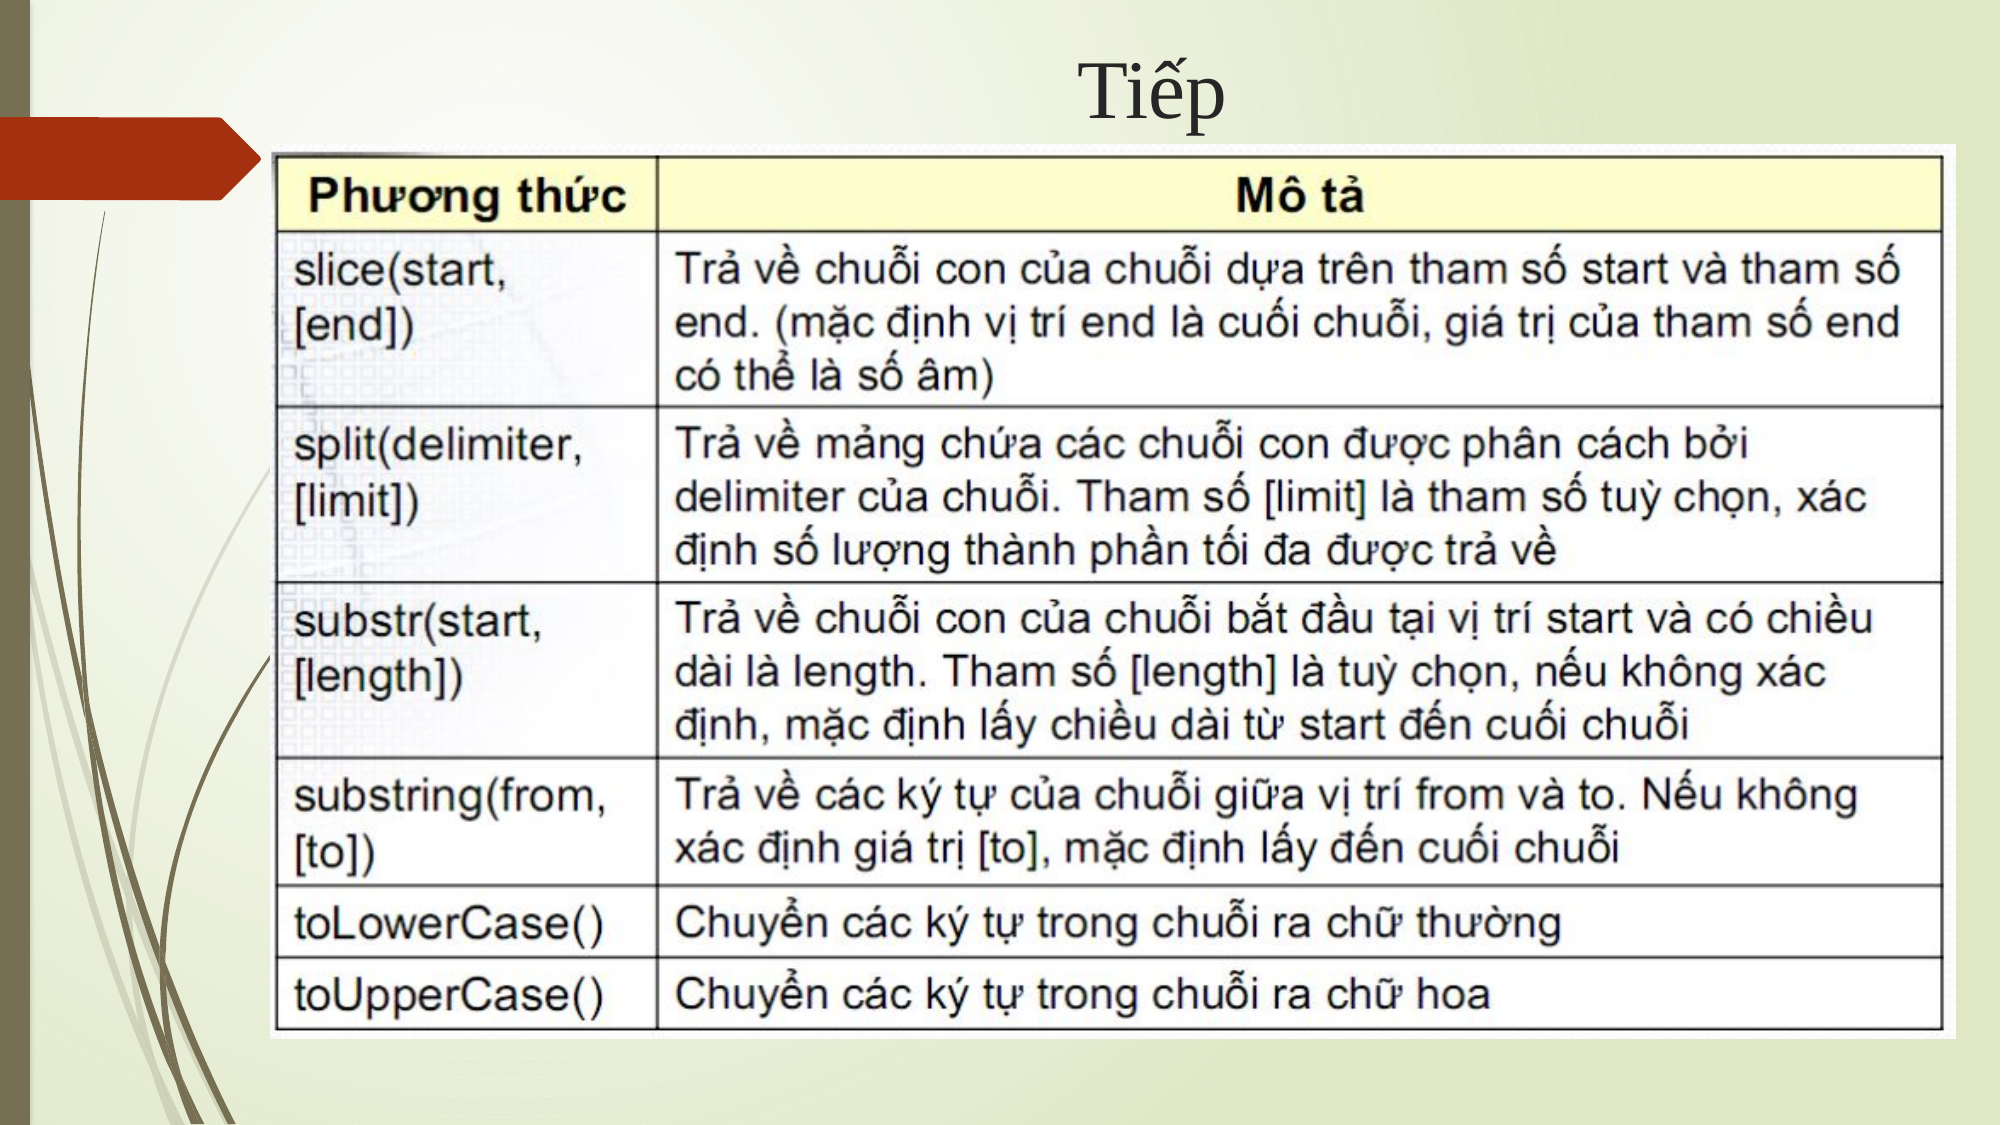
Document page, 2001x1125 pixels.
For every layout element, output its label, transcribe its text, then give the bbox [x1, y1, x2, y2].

title Tiếp [421, 27, 1884, 119]
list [270, 143, 1956, 1039]
